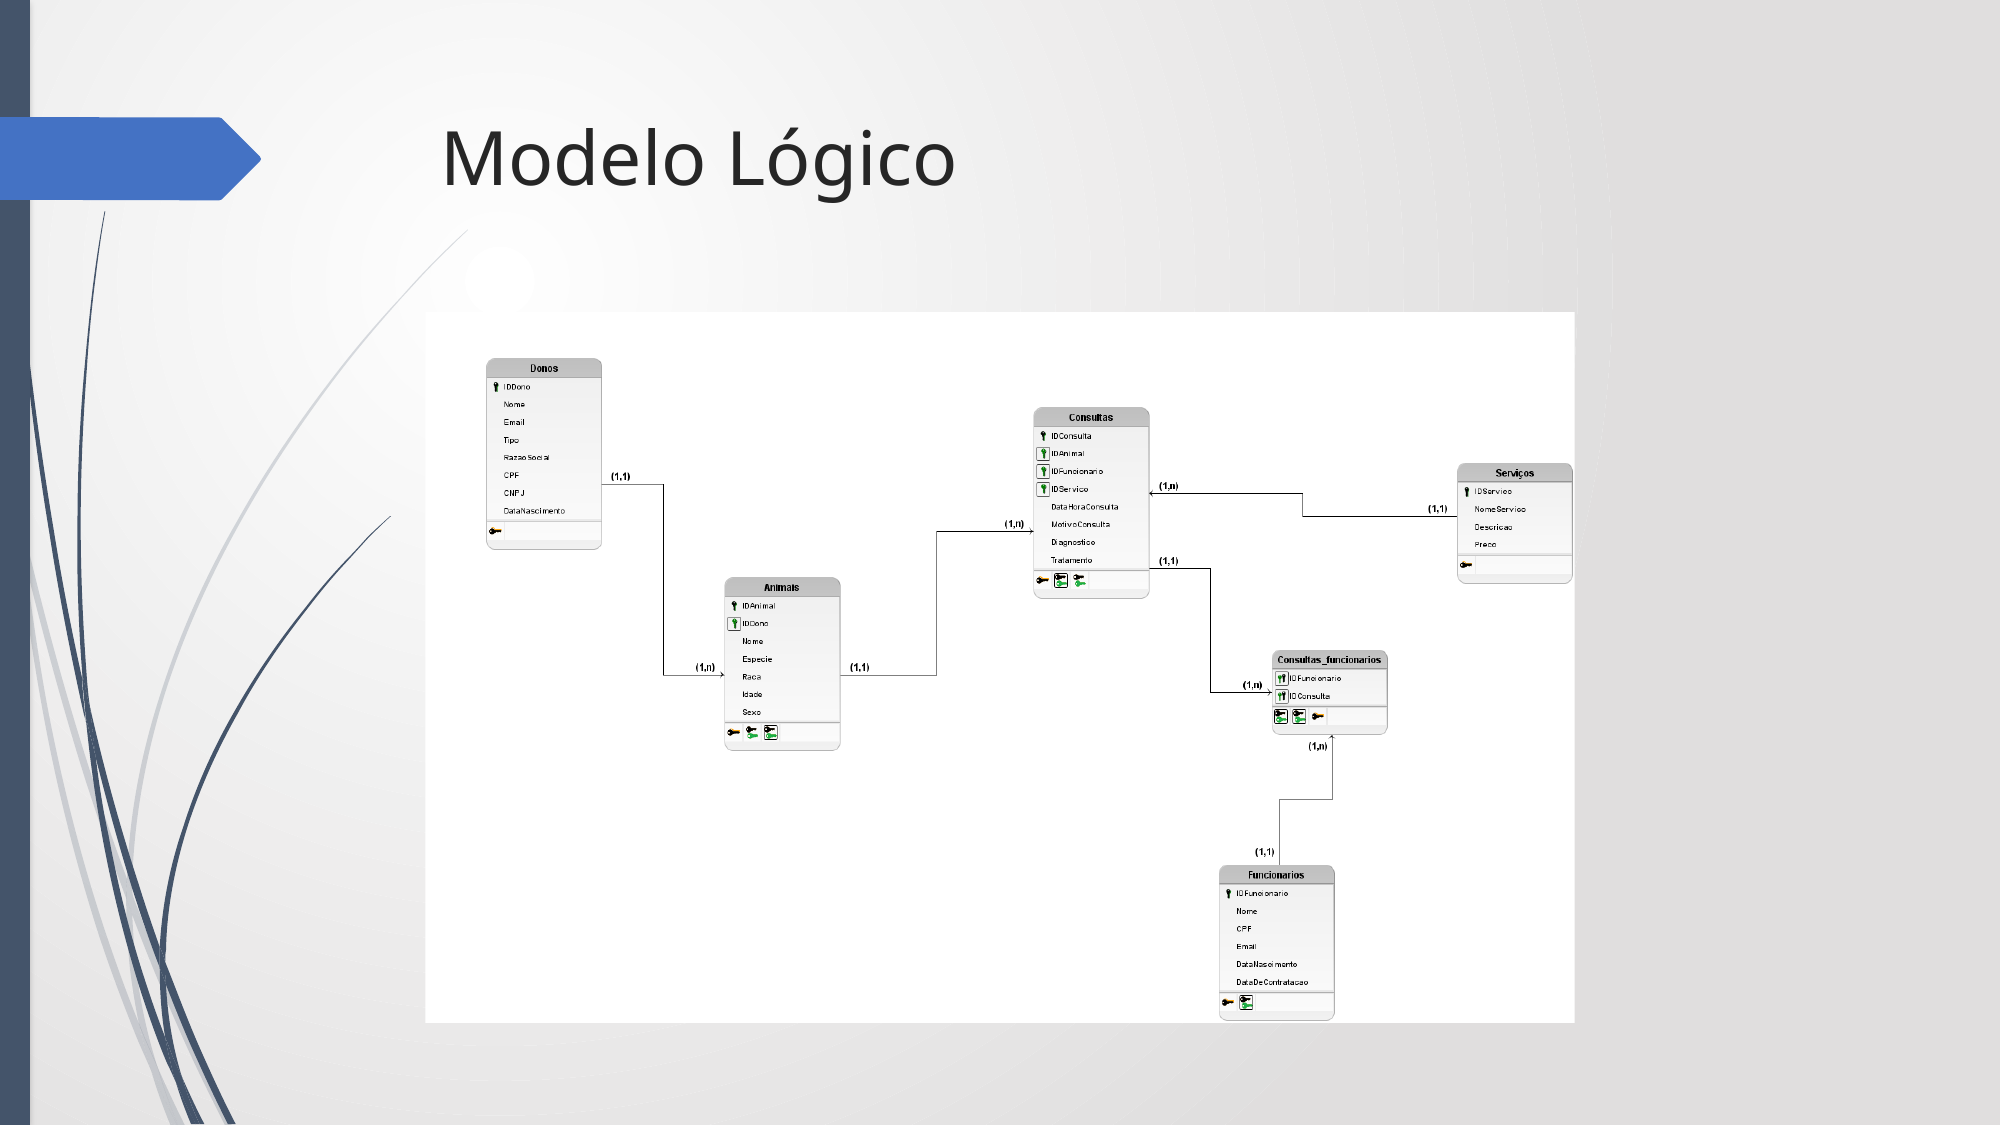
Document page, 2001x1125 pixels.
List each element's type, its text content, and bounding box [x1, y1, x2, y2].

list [425, 312, 1575, 1023]
title Modelo Lógico [425, 102, 1888, 313]
